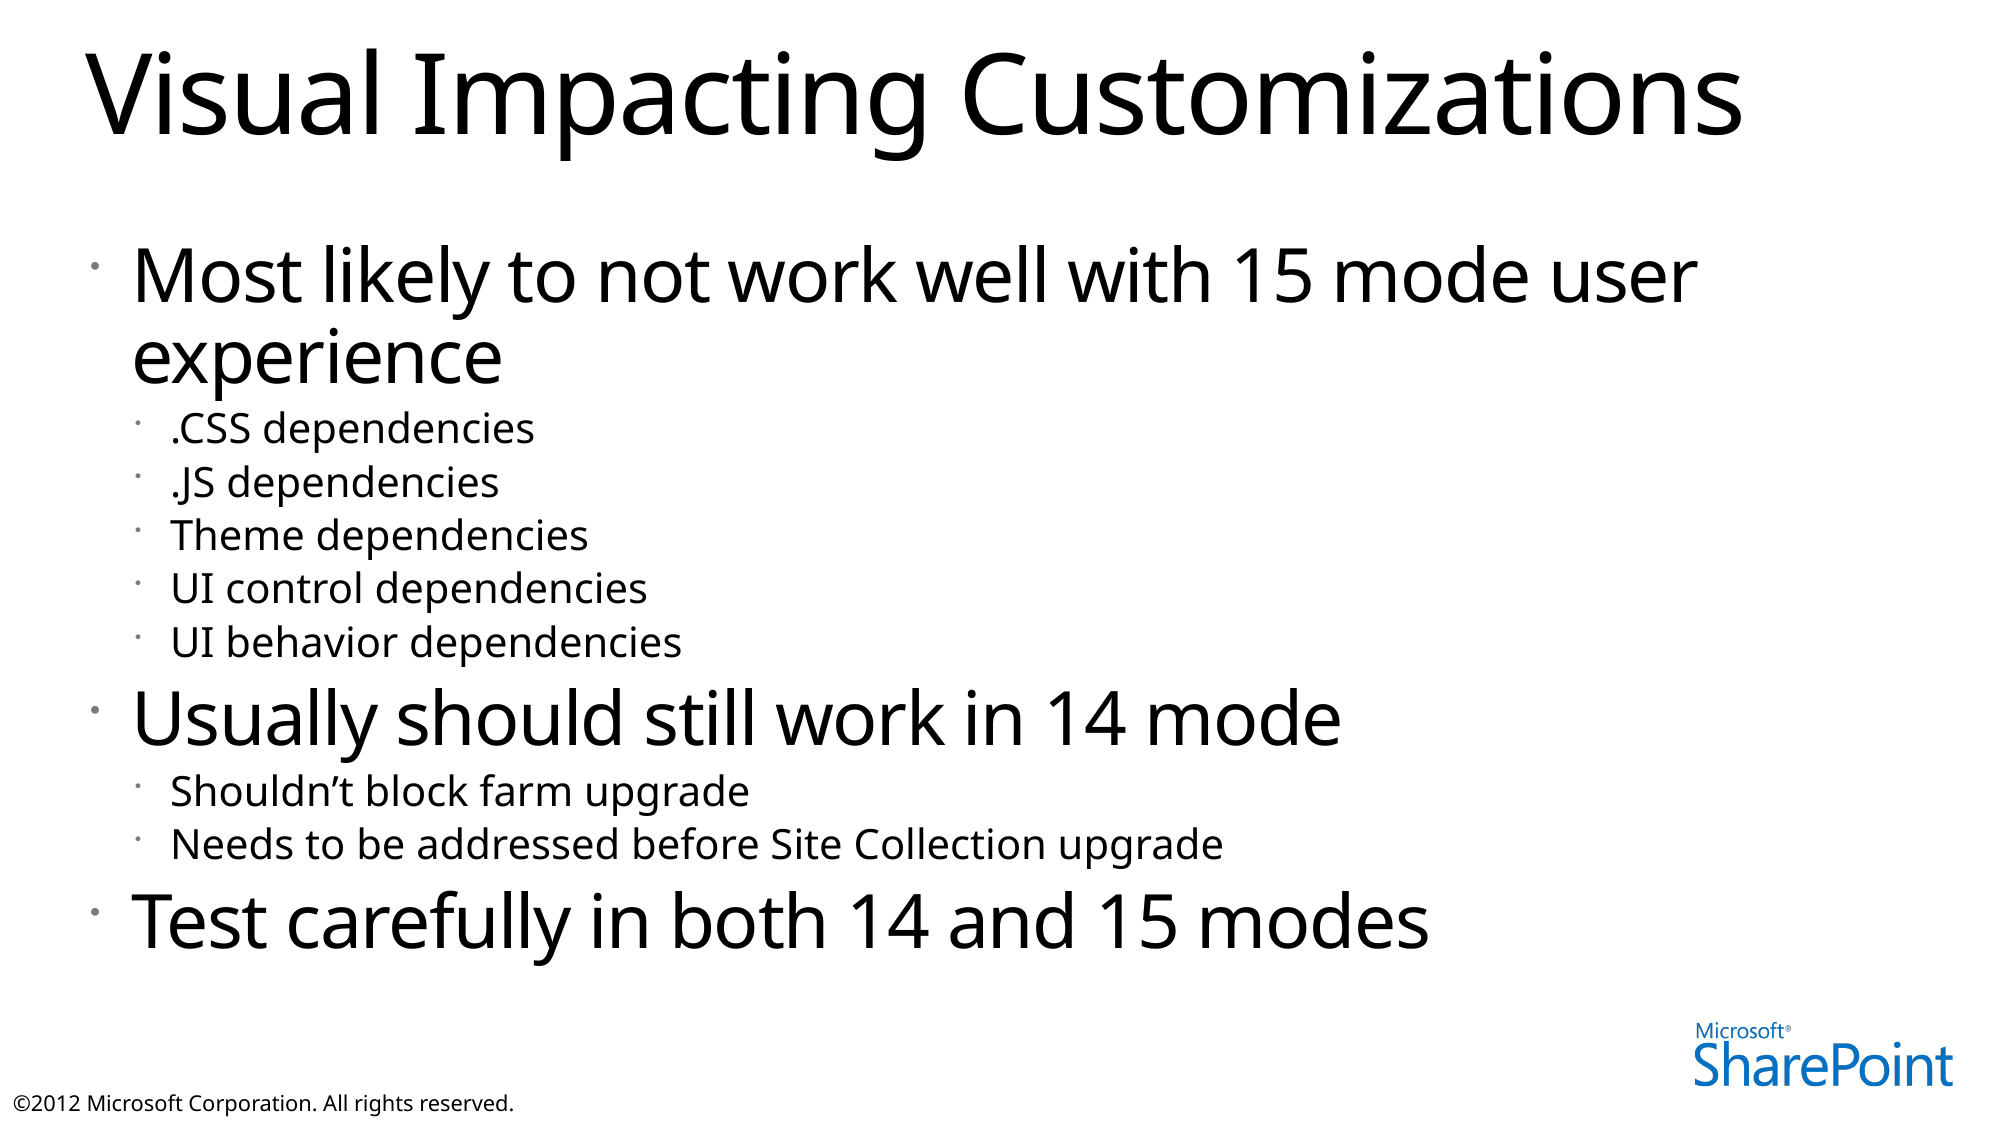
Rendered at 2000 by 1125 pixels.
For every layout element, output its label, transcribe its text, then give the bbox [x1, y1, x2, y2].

picture [1690, 1007, 1953, 1098]
list Most likely to not work well with 15 mode user experience .CSS dependencies .JS dependencies Theme dependencies UI control dependencies UI behavior dependencies Usually should still work in 14 mode Shouldn’t block farm upgrade Needs to be addressed before Site Collection upgrade Test carefully in both 14 and 15 modes [85, 237, 1914, 573]
title Visual Impacting Customizations [85, 37, 1914, 161]
